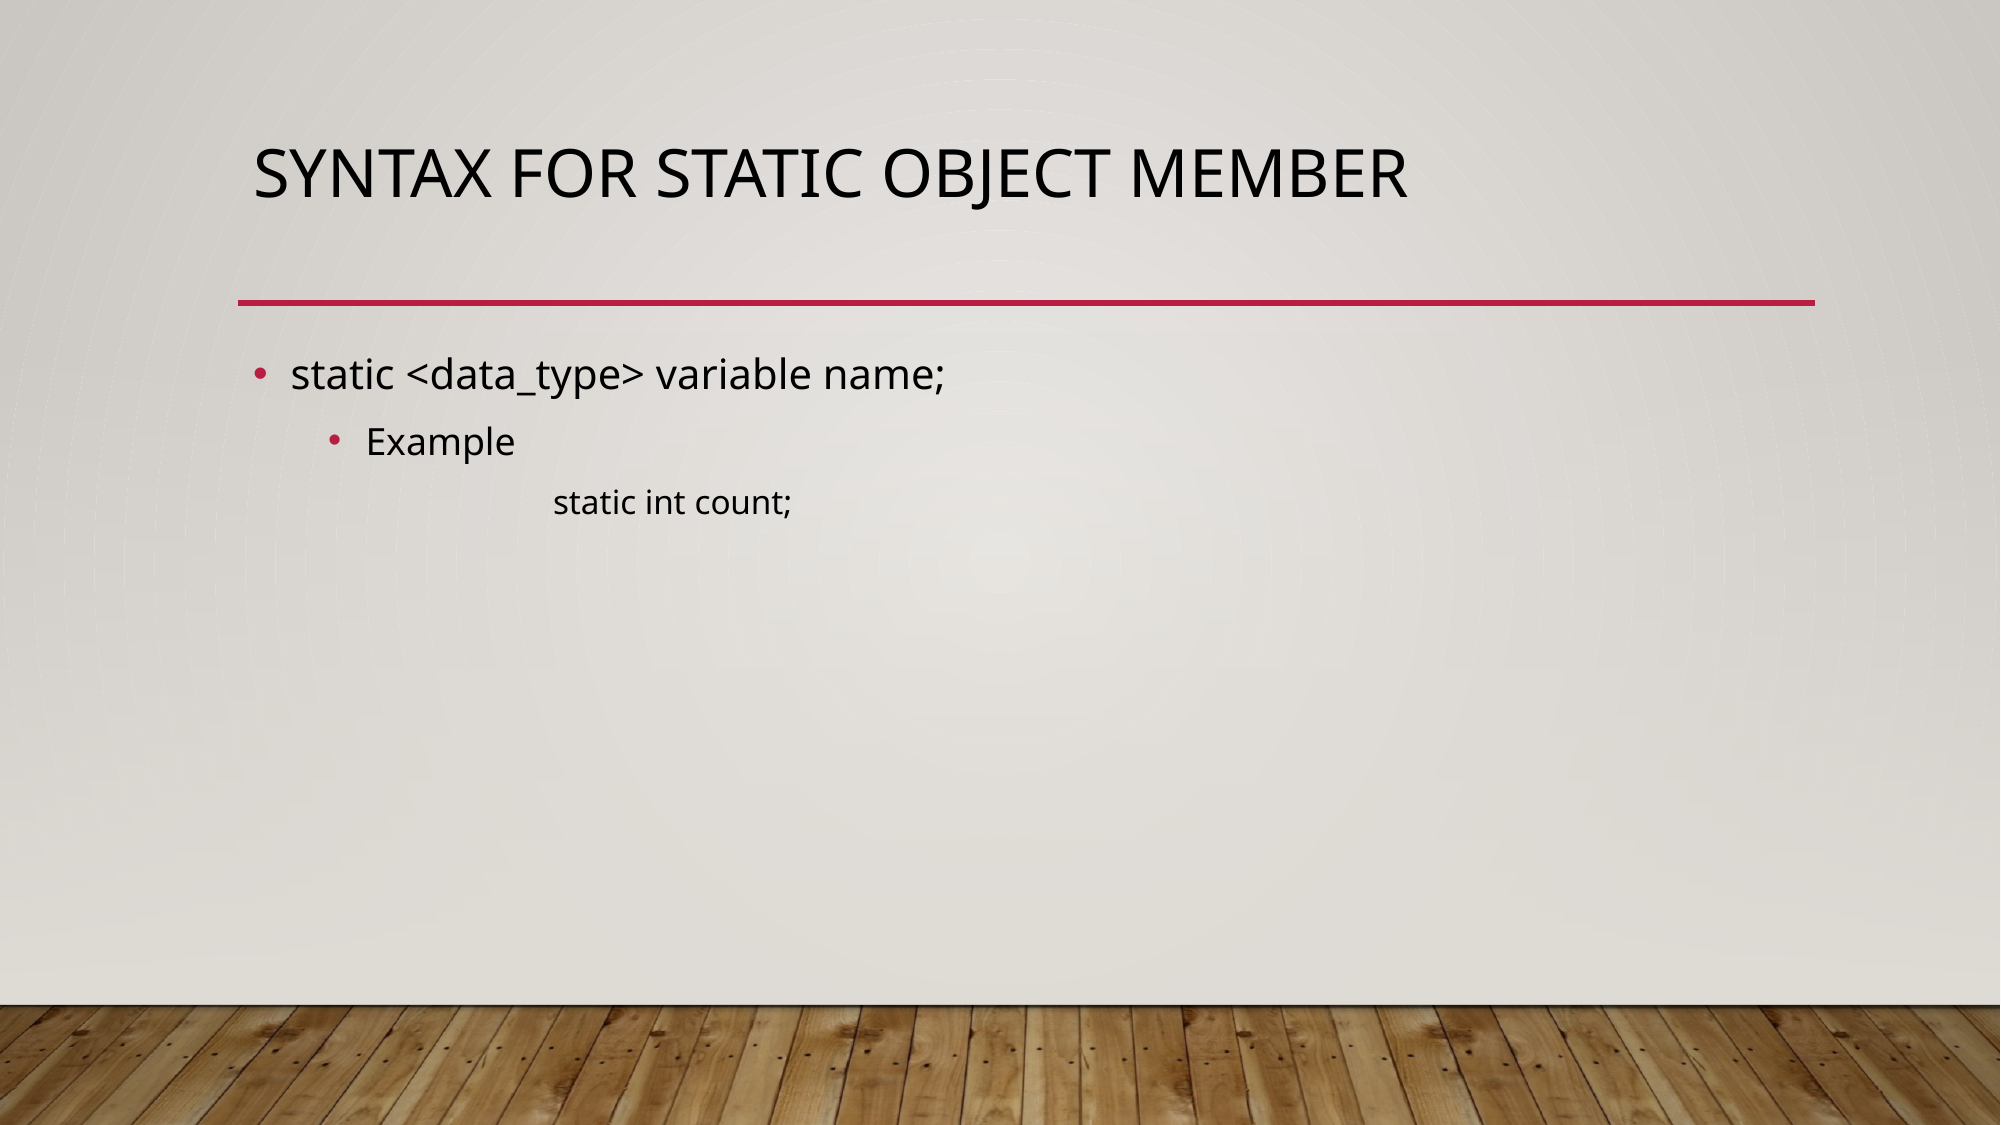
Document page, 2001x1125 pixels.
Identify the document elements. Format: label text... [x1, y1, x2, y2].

title Syntax for static object member [238, 131, 1814, 305]
list static <data_type> variable name; Example static int count; [238, 330, 1814, 897]
picture [0, 1005, 2000, 1125]
